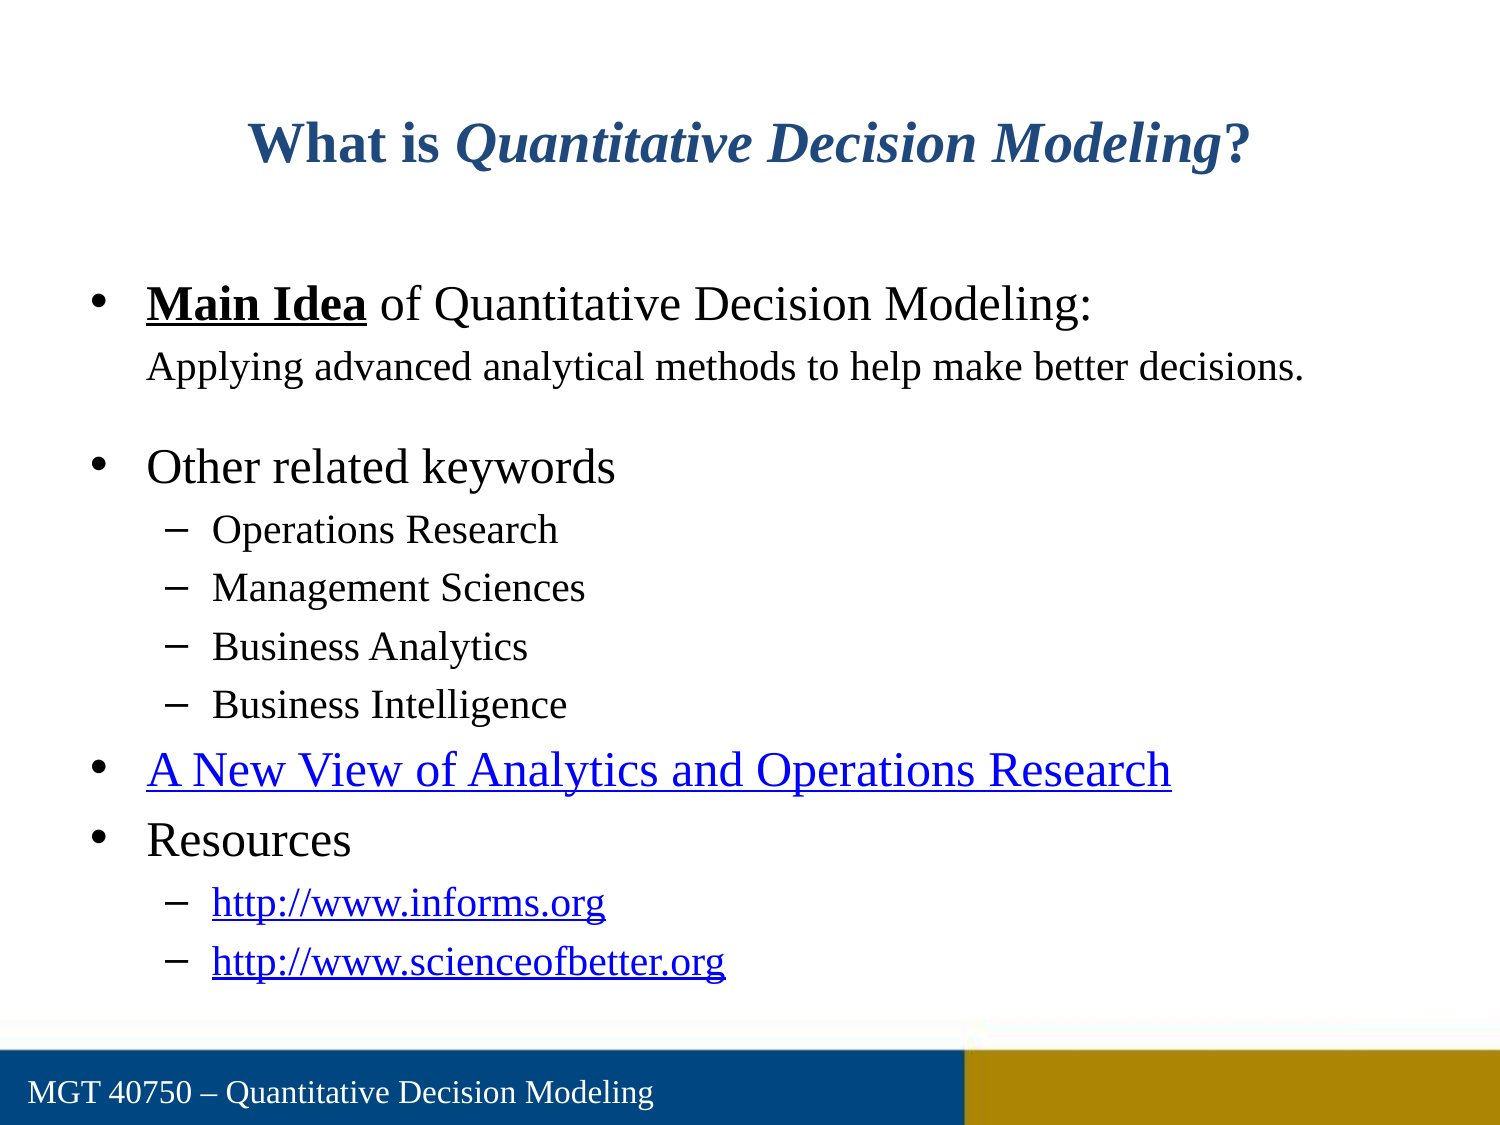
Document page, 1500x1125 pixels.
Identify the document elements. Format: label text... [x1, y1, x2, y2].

title What is Quantitative Decision Modeling? [74, 44, 1426, 233]
picture [0, 0, 1500, 1125]
list Main Idea of Quantitative Decision Modeling: Applying advanced analytical methods to help make better decisions. Other related keywords Operations Research Management Sciences Business Analytics Business Intelligence A New View of Analytics and Operations Research Resources http://www.informs.org http://www.scienceofbetter.org [74, 262, 1426, 1006]
